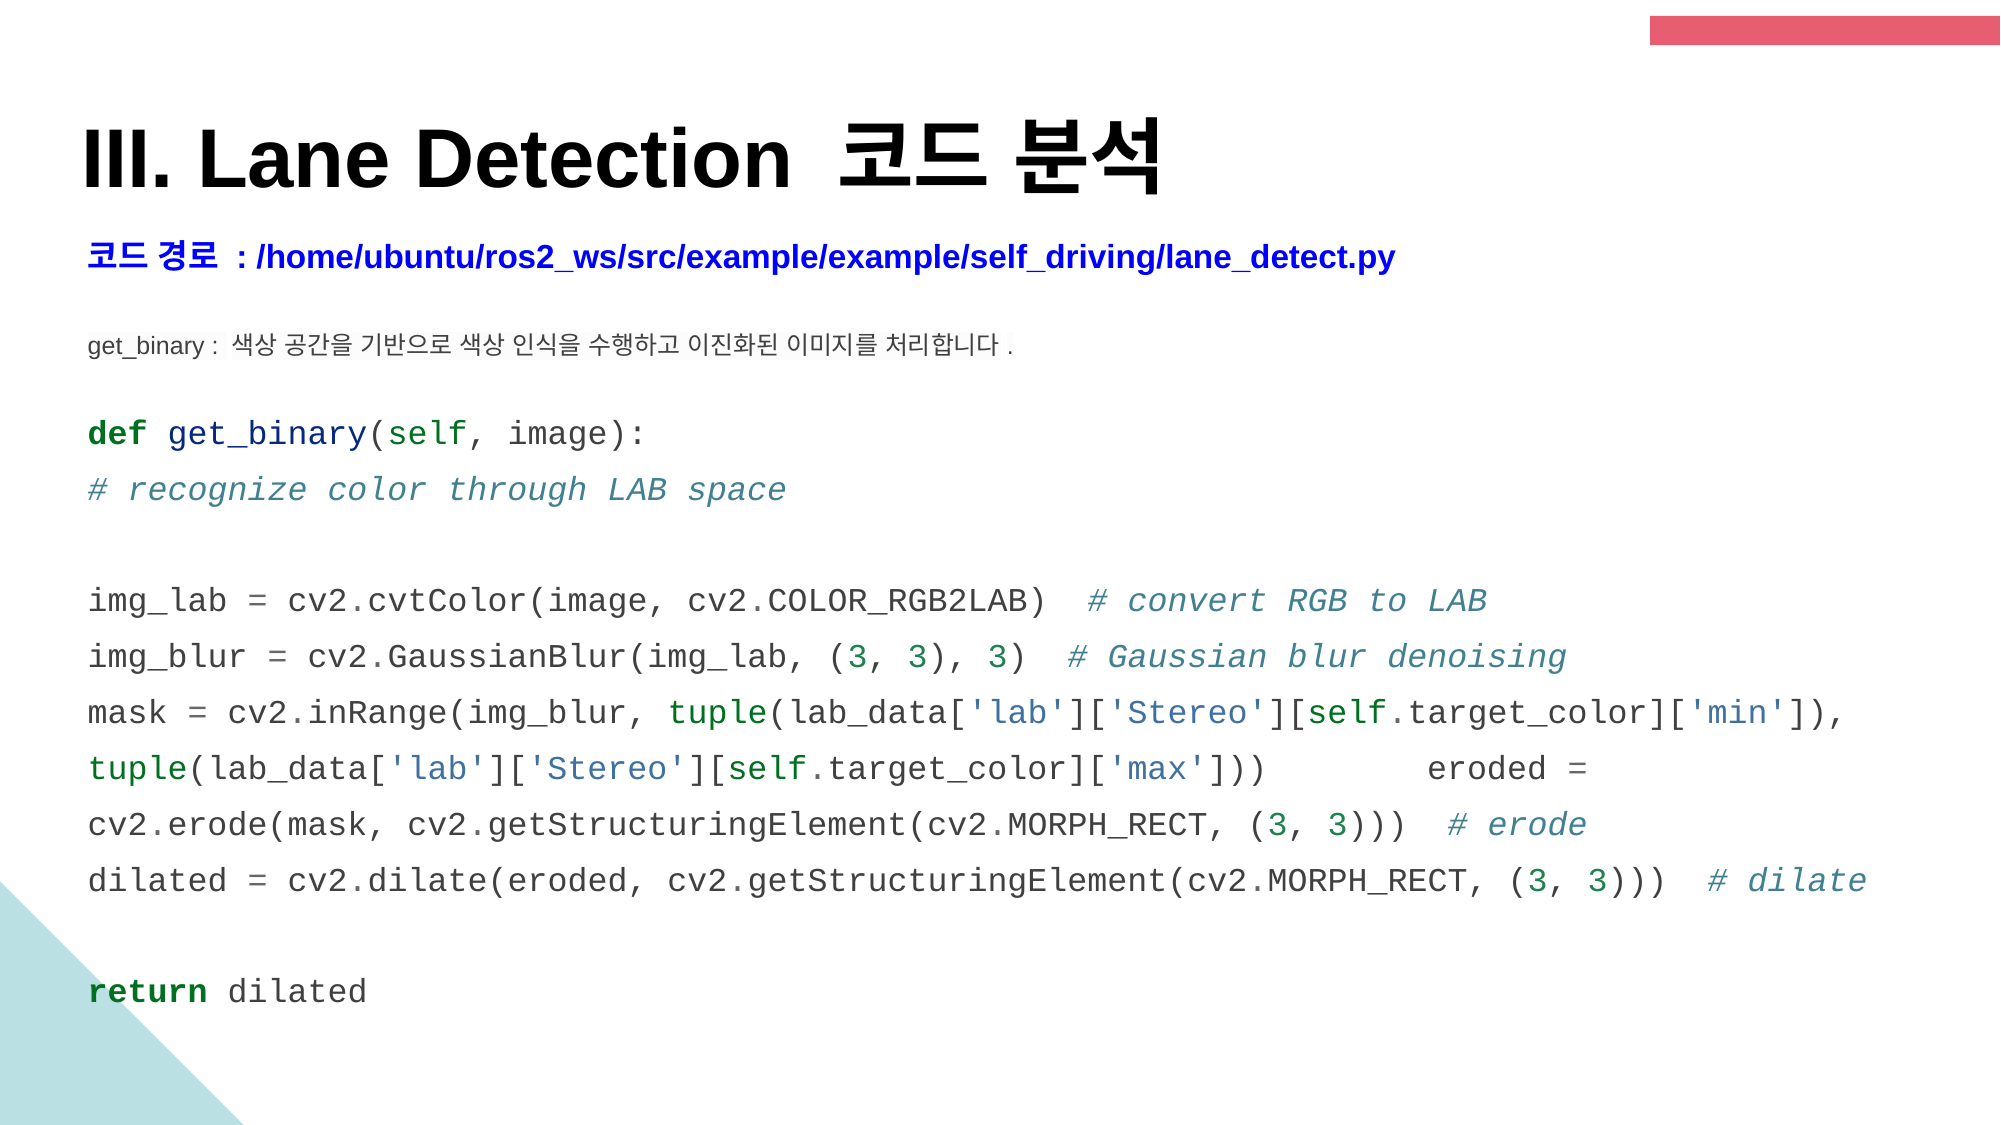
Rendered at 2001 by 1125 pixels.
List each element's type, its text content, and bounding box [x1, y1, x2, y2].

text_box 코드 경로 : /home/ubuntu/ros2_ws/src/example/example/self_driving/lane_detect.py [72, 220, 1532, 291]
text_box def get_binary(self, image): # recognize color through LAB space img_lab = cv2.cvtColor(image, cv2.COLOR_RGB2LAB) # convert RGB to LAB img_blur = cv2.GaussianBlur(img_lab, (3, 3), 3) # Gaussian blur denoising mask = cv2.inRange(img_blur, tuple(lab_data['lab']['Stereo'][self.target_color]['min']), tuple(lab_data['lab']['Stereo'][self.target_color]['max'])) eroded = cv2.erode(mask, cv2.getStructuringElement(cv2.MORPH_RECT, (3, 3))) # erode dilated = cv2.dilate(eroded, cv2.getStructuringElement(cv2.MORPH_RECT, (3, 3))) # dilate return dilated [72, 380, 1935, 1081]
text_box III. Lane Detection 코드 분석 [66, 89, 1759, 220]
text_box get_binary : 색상 공간을 기반으로 색상 인식을 수행하고 이진화된 이미지를 처리합니다. [72, 295, 1447, 375]
